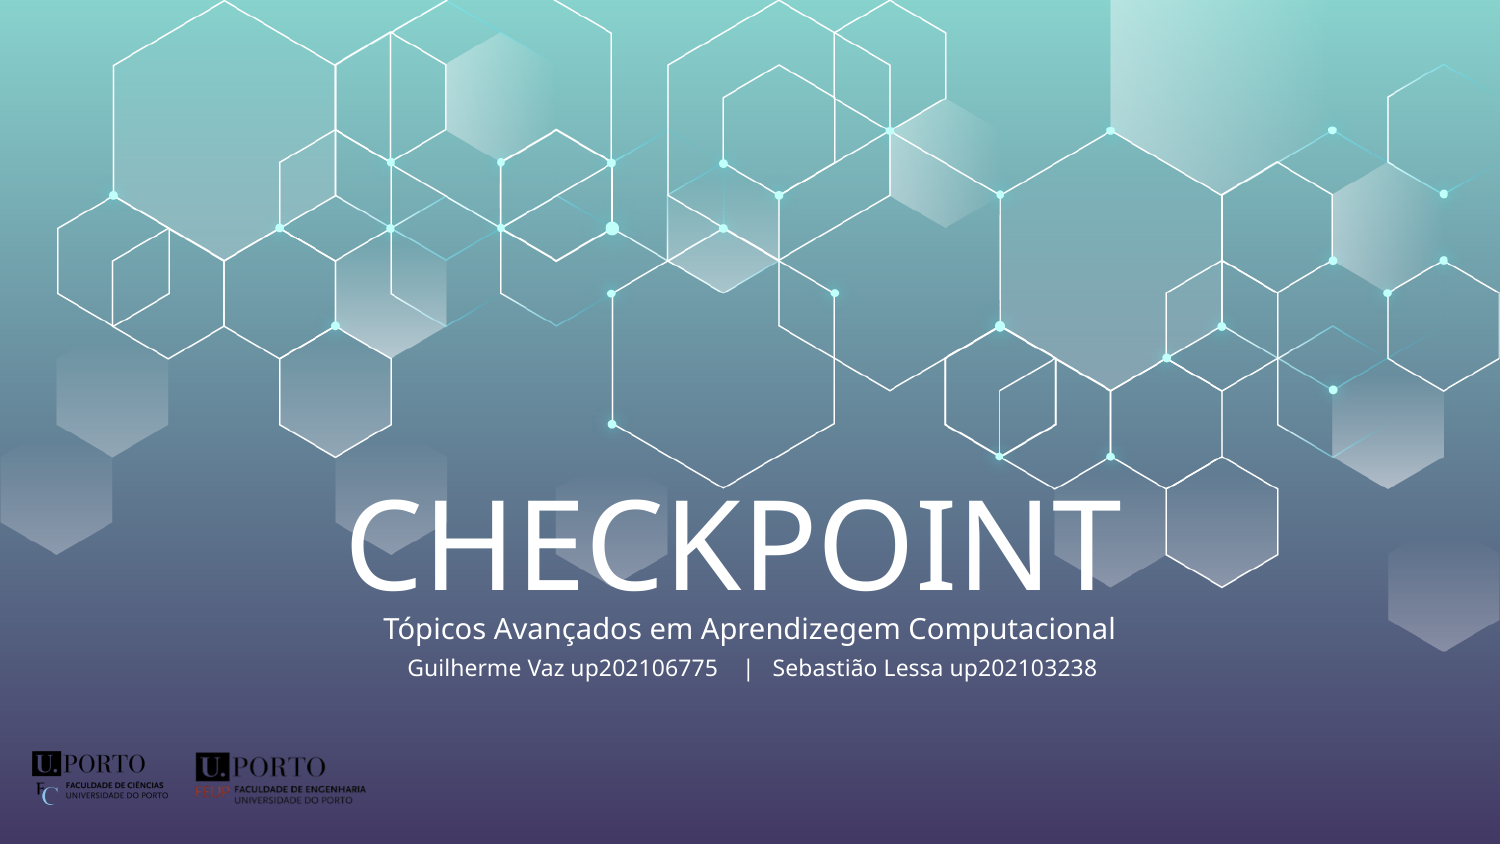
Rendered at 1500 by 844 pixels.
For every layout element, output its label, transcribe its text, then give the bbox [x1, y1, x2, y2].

picture [194, 693, 368, 844]
picture [32, 750, 168, 805]
title CHECKPOINT [75, 498, 1425, 583]
subtitle Tópicos Avançados em Aprendizegem Computacional [75, 595, 1425, 638]
picture [0, 0, 1500, 652]
text_box Guilherme Vaz up202106775 | Sebastião Lessa up202103238 [74, 638, 1425, 708]
